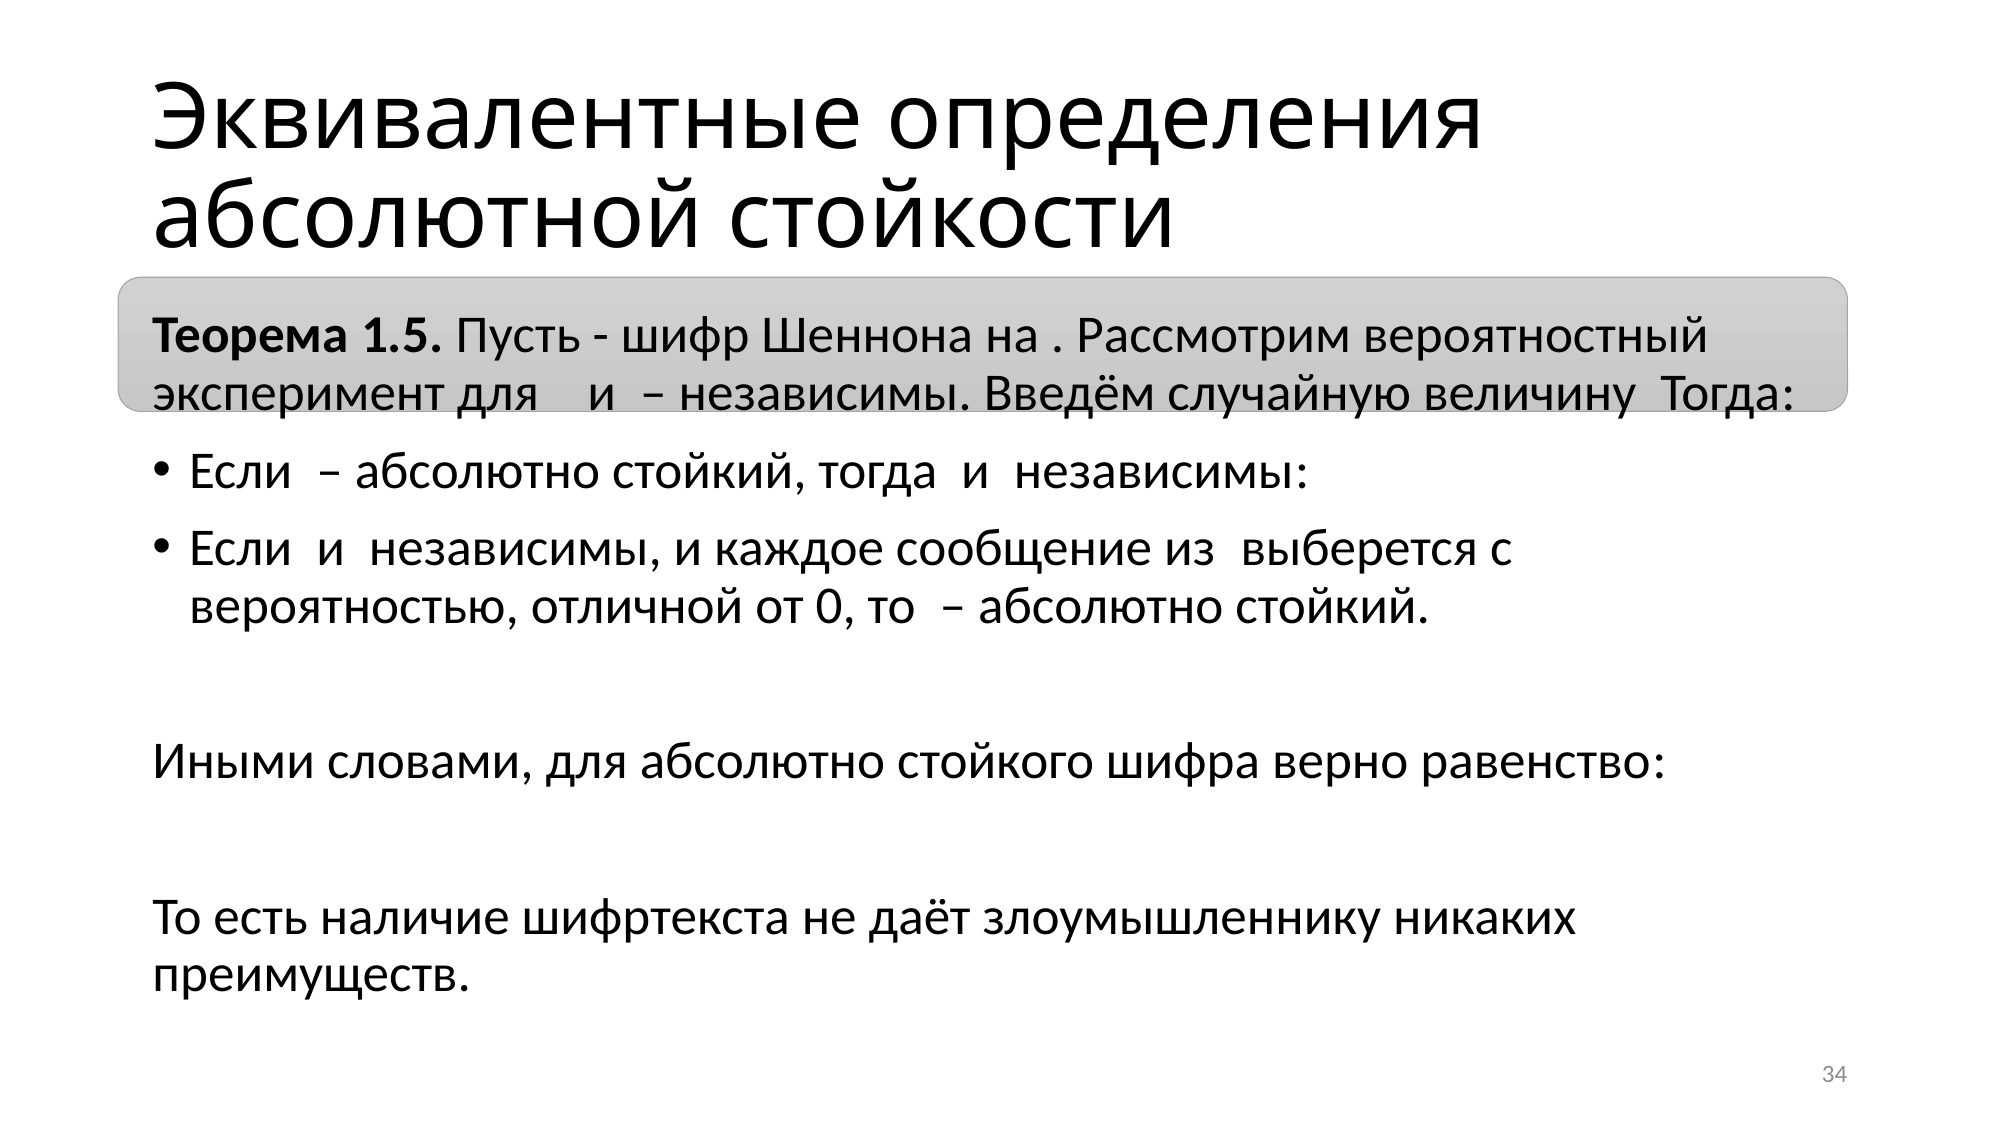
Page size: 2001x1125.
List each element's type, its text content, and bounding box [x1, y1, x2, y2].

slide_number 34 [1412, 1042, 1863, 1103]
text_box [117, 277, 1849, 412]
title Эквивалентные определения абсолютной стойкости [137, 59, 1863, 278]
